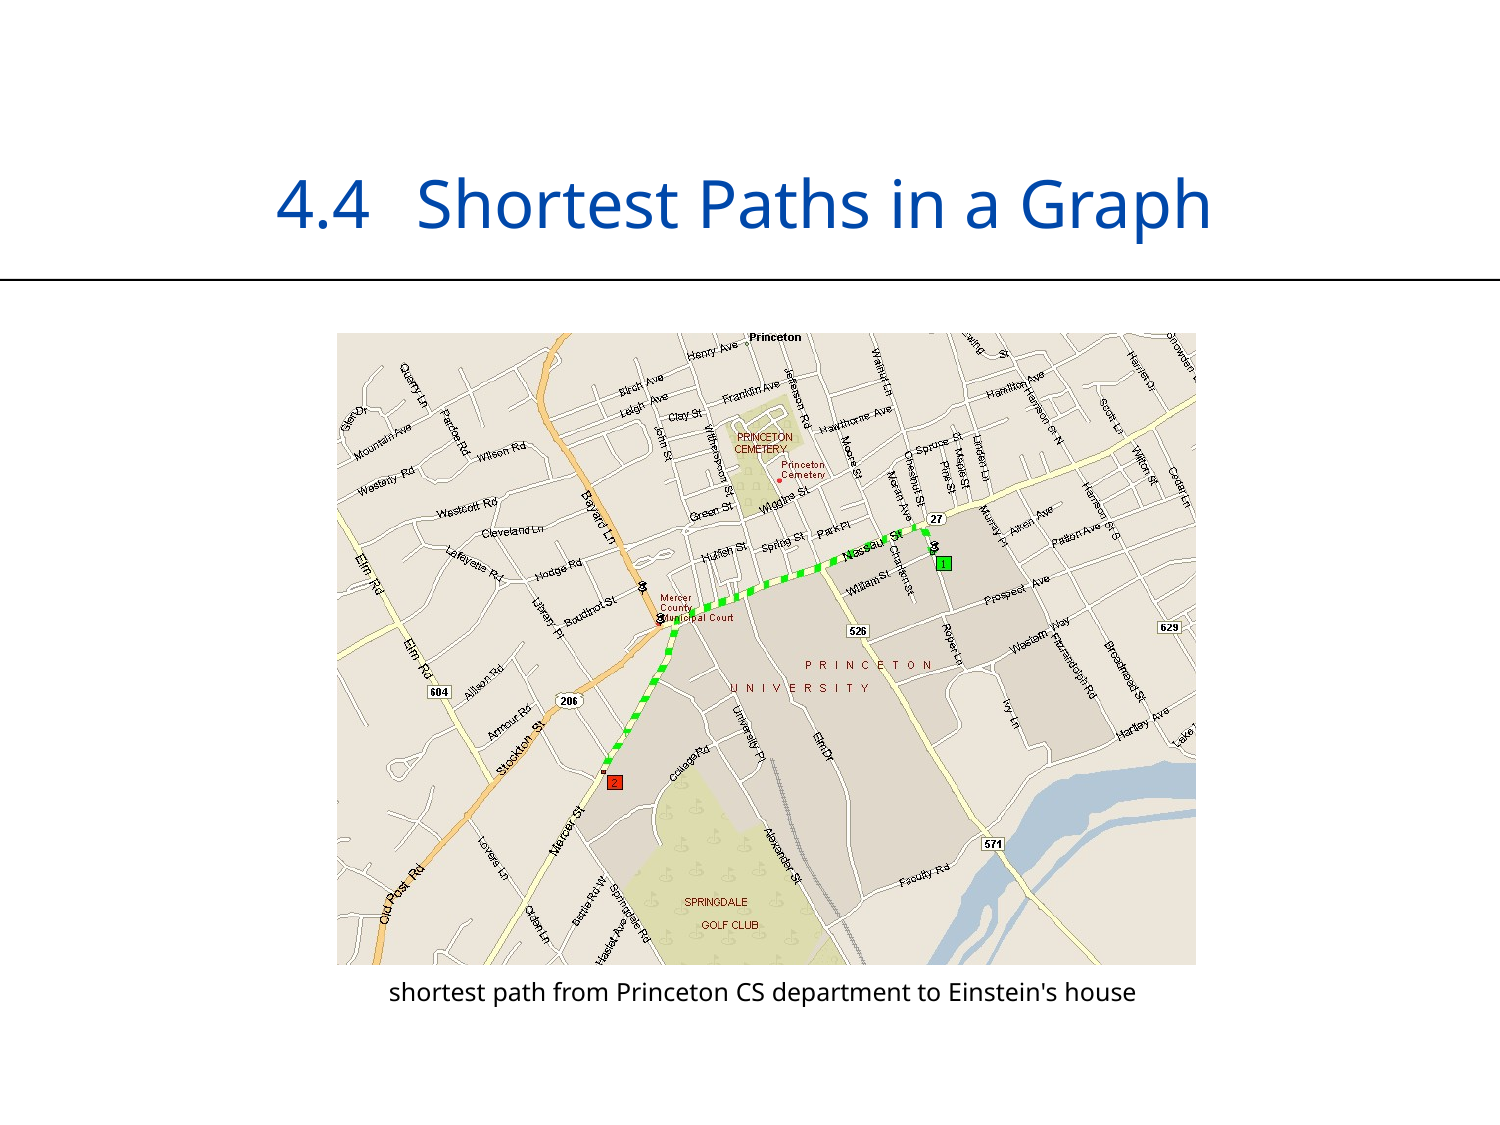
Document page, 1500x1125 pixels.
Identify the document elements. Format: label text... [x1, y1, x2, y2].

title 4.4 Shortest Paths in a Graph [274, 160, 1225, 351]
picture [337, 333, 1196, 966]
text_box shortest path from Princeton CS department to Einstein's house [386, 974, 1148, 1007]
